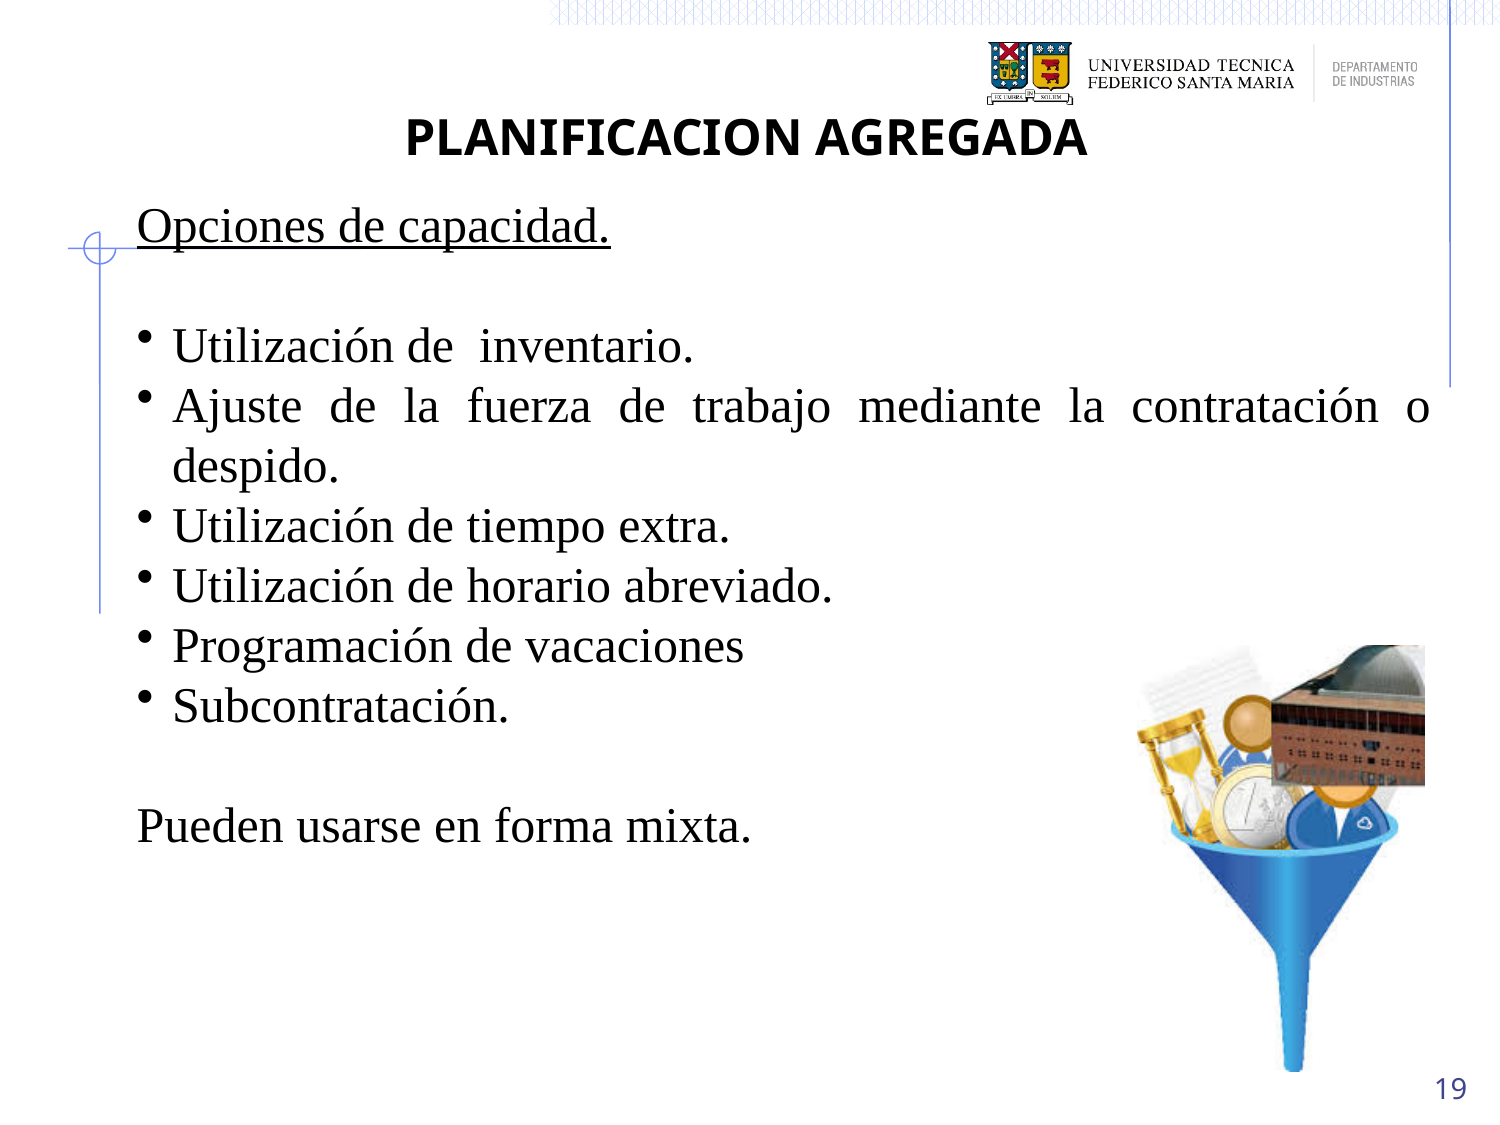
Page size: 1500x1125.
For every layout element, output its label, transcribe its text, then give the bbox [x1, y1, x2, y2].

slide_number 19 [1169, 1042, 1483, 1118]
picture [987, 42, 1417, 105]
text_box PLANIFICACION AGREGADA [389, 98, 1104, 173]
text_box Opciones de capacidad. Utilización de inventario. Ajuste de la fuerza de trabajo mediante la contratación o despido. Utilización de tiempo extra. Utilización de horario abreviado. Programación de vacaciones Subcontratación. Pueden usarse en forma mixta. [121, 185, 1447, 861]
picture [1137, 645, 1426, 1073]
